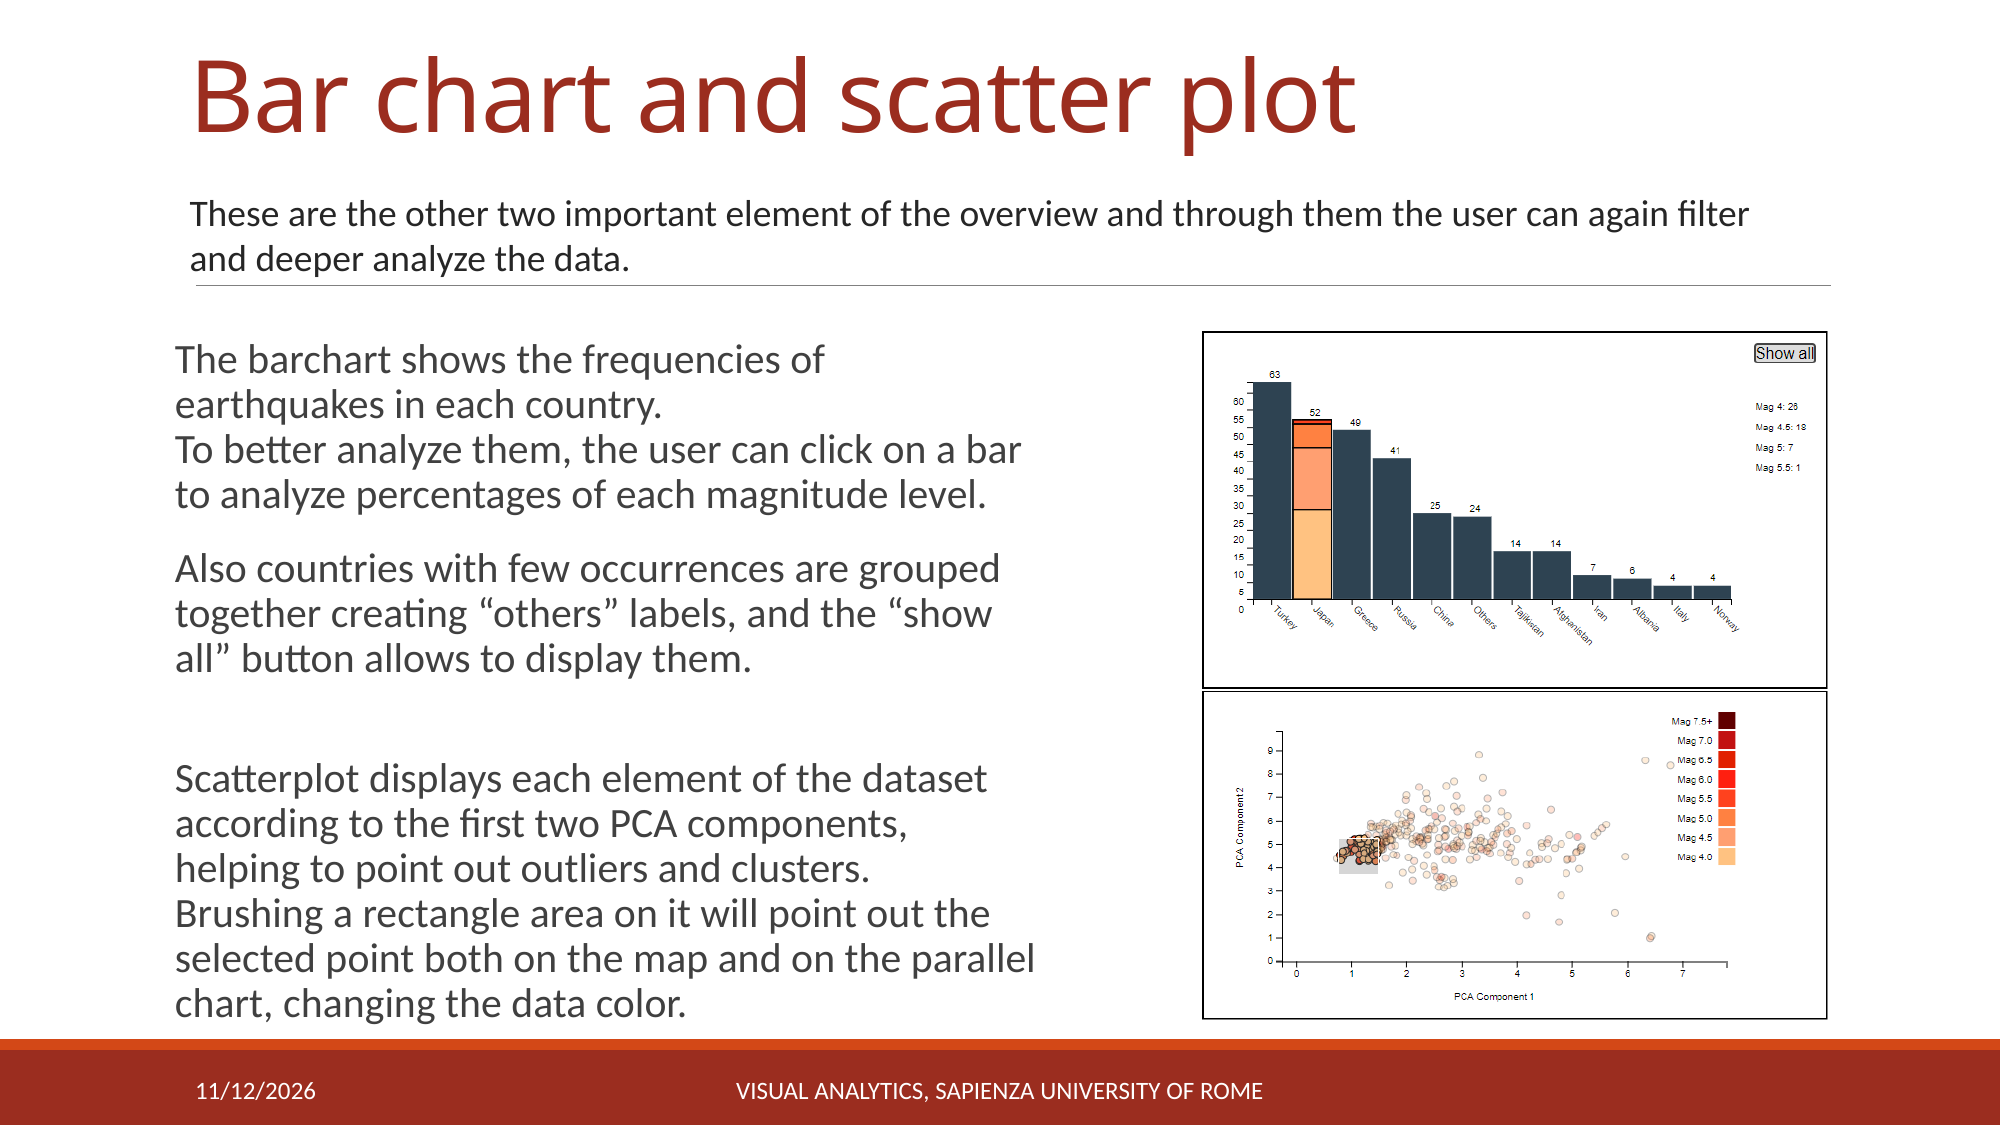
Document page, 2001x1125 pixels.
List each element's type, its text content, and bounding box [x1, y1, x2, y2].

title Bar chart and scatter plot [174, 26, 1825, 161]
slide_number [180, 1059, 586, 1120]
footer Visual Analytics, Sapienza University of Rome [604, 1059, 1396, 1120]
list The barchart shows the frequencies of earthquakes in each country. To better analyze them, the user can click on a bar to analyze percentages of each magnitude level. Also countries with few occurrences are grouped together creating “others” labels, and the “show all” button allows to display them. Scatterplot displays each element of the dataset according to the first two PCA components, helping to point out outliers and clusters. Brushing a rectangle area on it will point out the selected point both on the map and on the parallel chart, changing the data color. [174, 330, 1043, 939]
picture [1201, 329, 1829, 1020]
text_box These are the other two important element of the overview and through them the user can again filter and deeper analyze the data. [174, 181, 1825, 287]
